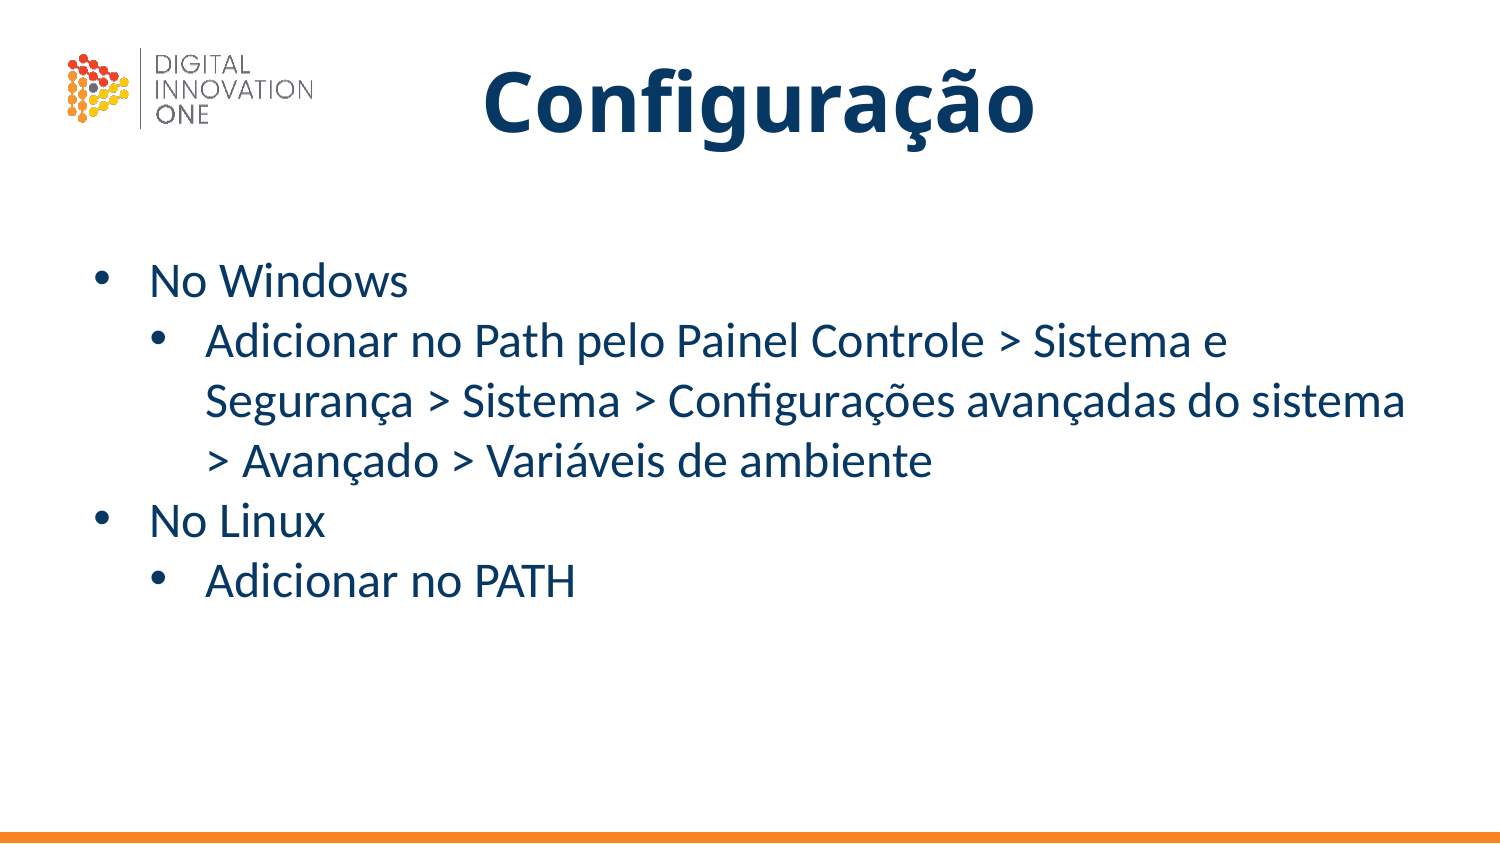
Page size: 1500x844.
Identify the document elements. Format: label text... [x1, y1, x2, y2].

text_box No Windows Adicionar no Path pelo Painel Controle > Sistema e Segurança > Sistema > Configurações avançadas do sistema > Avançado > Variáveis de ambiente No Linux Adicionar no PATH [65, 232, 1457, 750]
text_box [0, 832, 1500, 843]
subtitle Configuração [51, 50, 1449, 148]
picture [50, 39, 331, 138]
